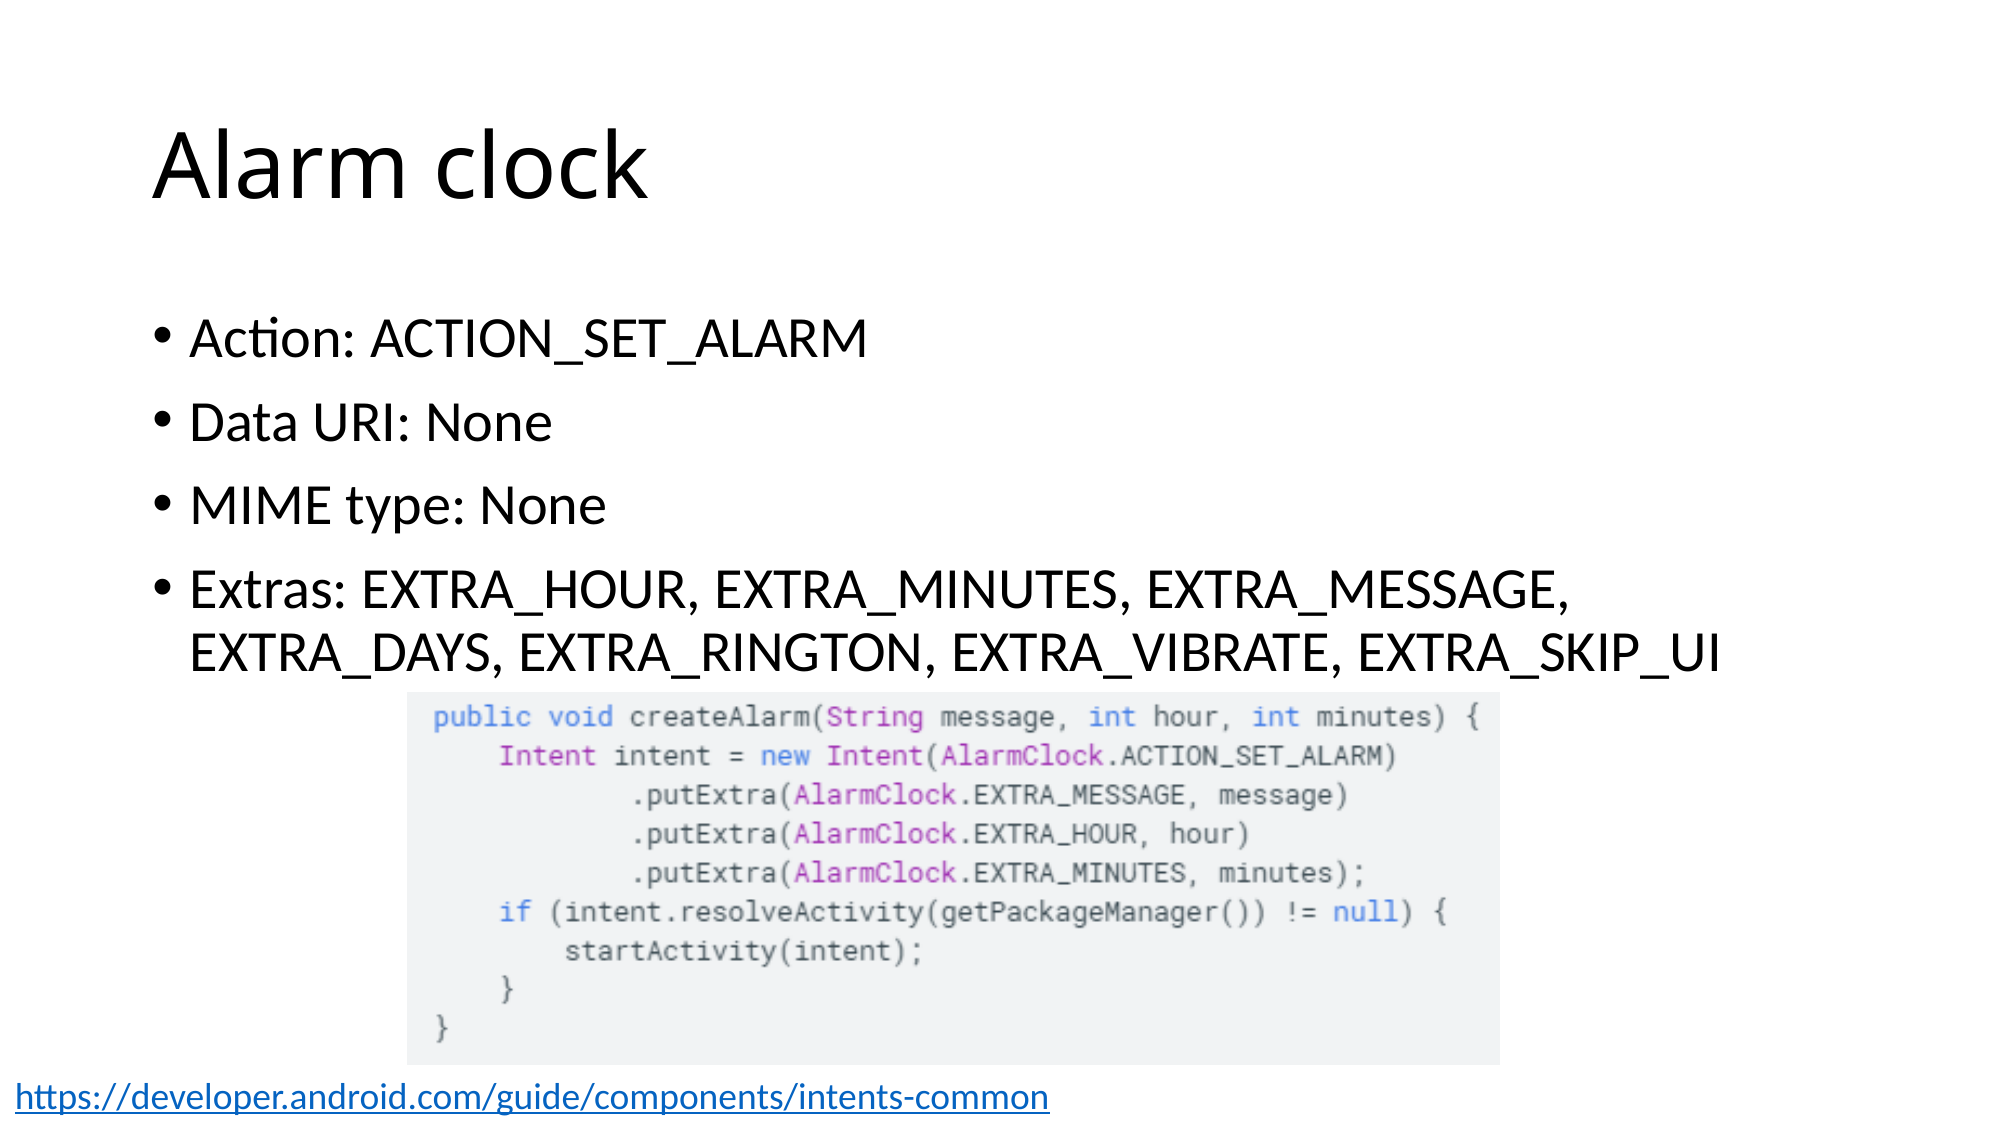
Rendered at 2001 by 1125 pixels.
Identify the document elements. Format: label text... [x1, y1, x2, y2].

text_box https://developer.android.com/guide/components/intents-common [0, 1064, 1253, 1125]
list Action: ACTION_SET_ALARM Data URI: None MIME type: None Extras: EXTRA_HOUR, EXTRA_MINUTES, EXTRA_MESSAGE, EXTRA_DAYS, EXTRA_RINGTON, EXTRA_VIBRATE, EXTRA_SKIP_UI [137, 299, 1863, 744]
picture [407, 692, 1500, 1065]
title Alarm clock [137, 59, 1863, 278]
